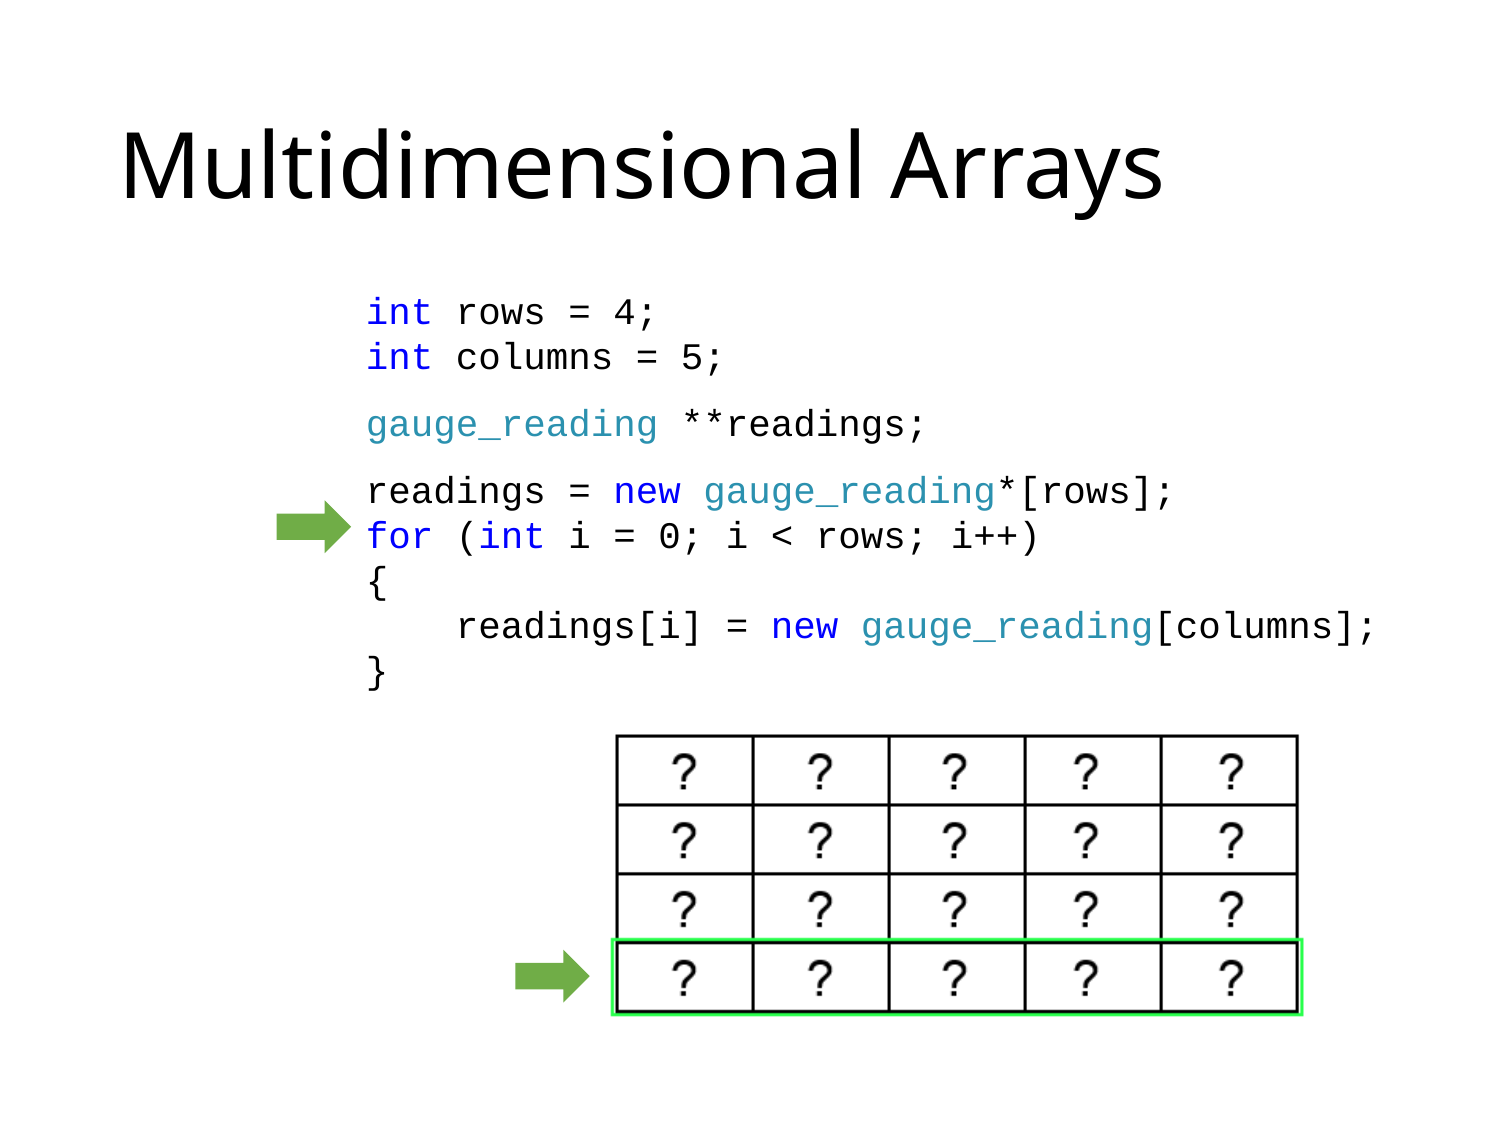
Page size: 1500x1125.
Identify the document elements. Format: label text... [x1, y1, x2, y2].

text_box [514, 947, 592, 1006]
text_box readings = new gauge_reading*[rows]; for (int i = 0; i < rows; i++) { readings[i] = new gauge_reading[columns]; } [351, 458, 1397, 699]
text_box gauge_reading **readings; [351, 391, 1397, 452]
picture [608, 727, 1310, 1029]
text_box [275, 497, 353, 556]
text_box int rows = 4; int columns = 5; [351, 279, 1397, 385]
title Multidimensional Arrays [103, 59, 1397, 278]
